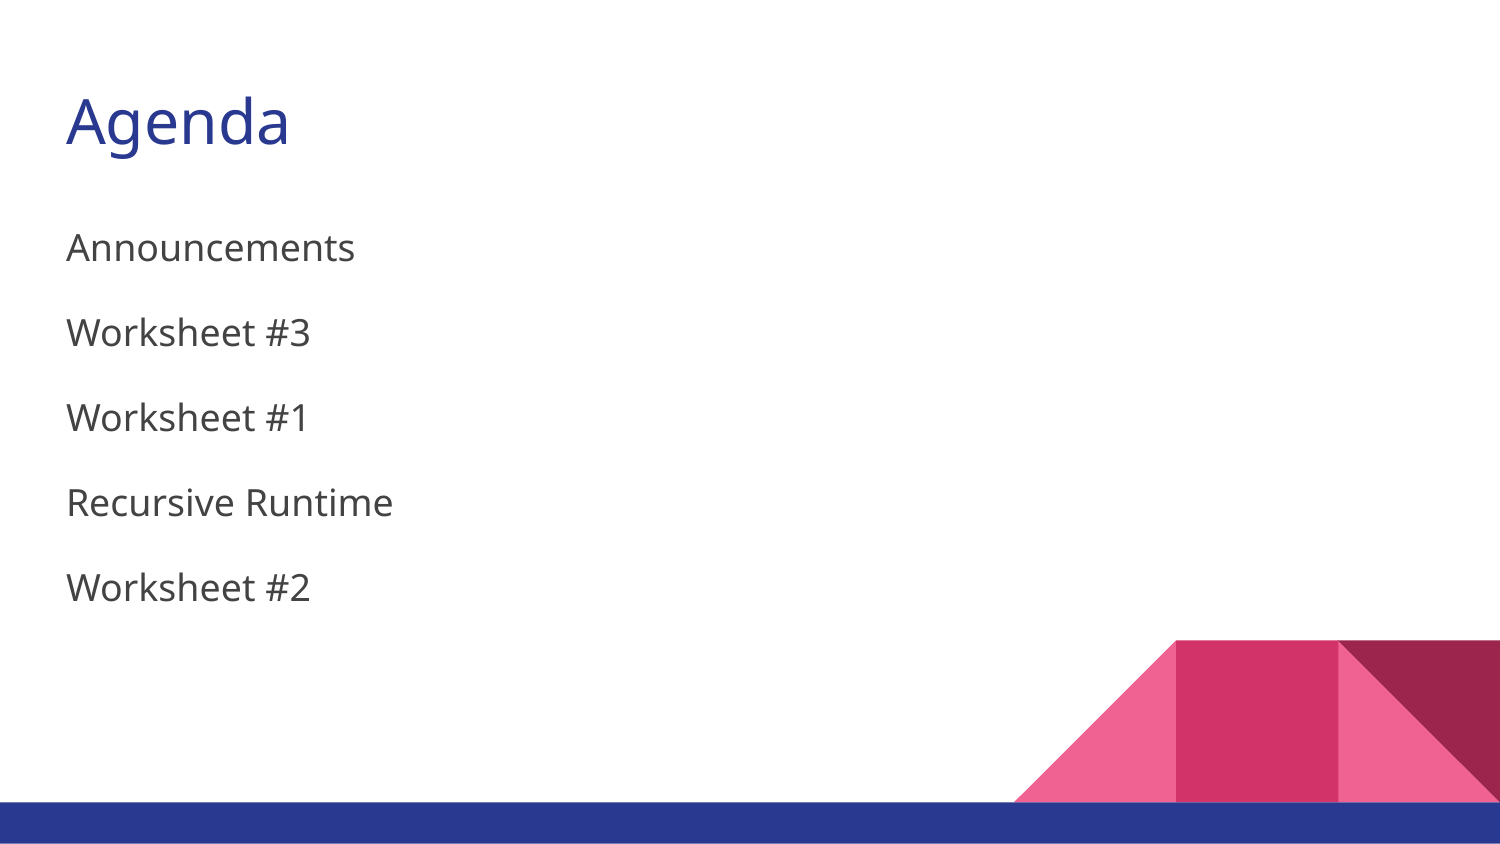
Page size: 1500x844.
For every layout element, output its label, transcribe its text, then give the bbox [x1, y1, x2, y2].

title Agenda [51, 67, 1449, 167]
list Announcements Worksheet #3 Worksheet #1 Recursive Runtime Worksheet #2 [51, 201, 1449, 750]
